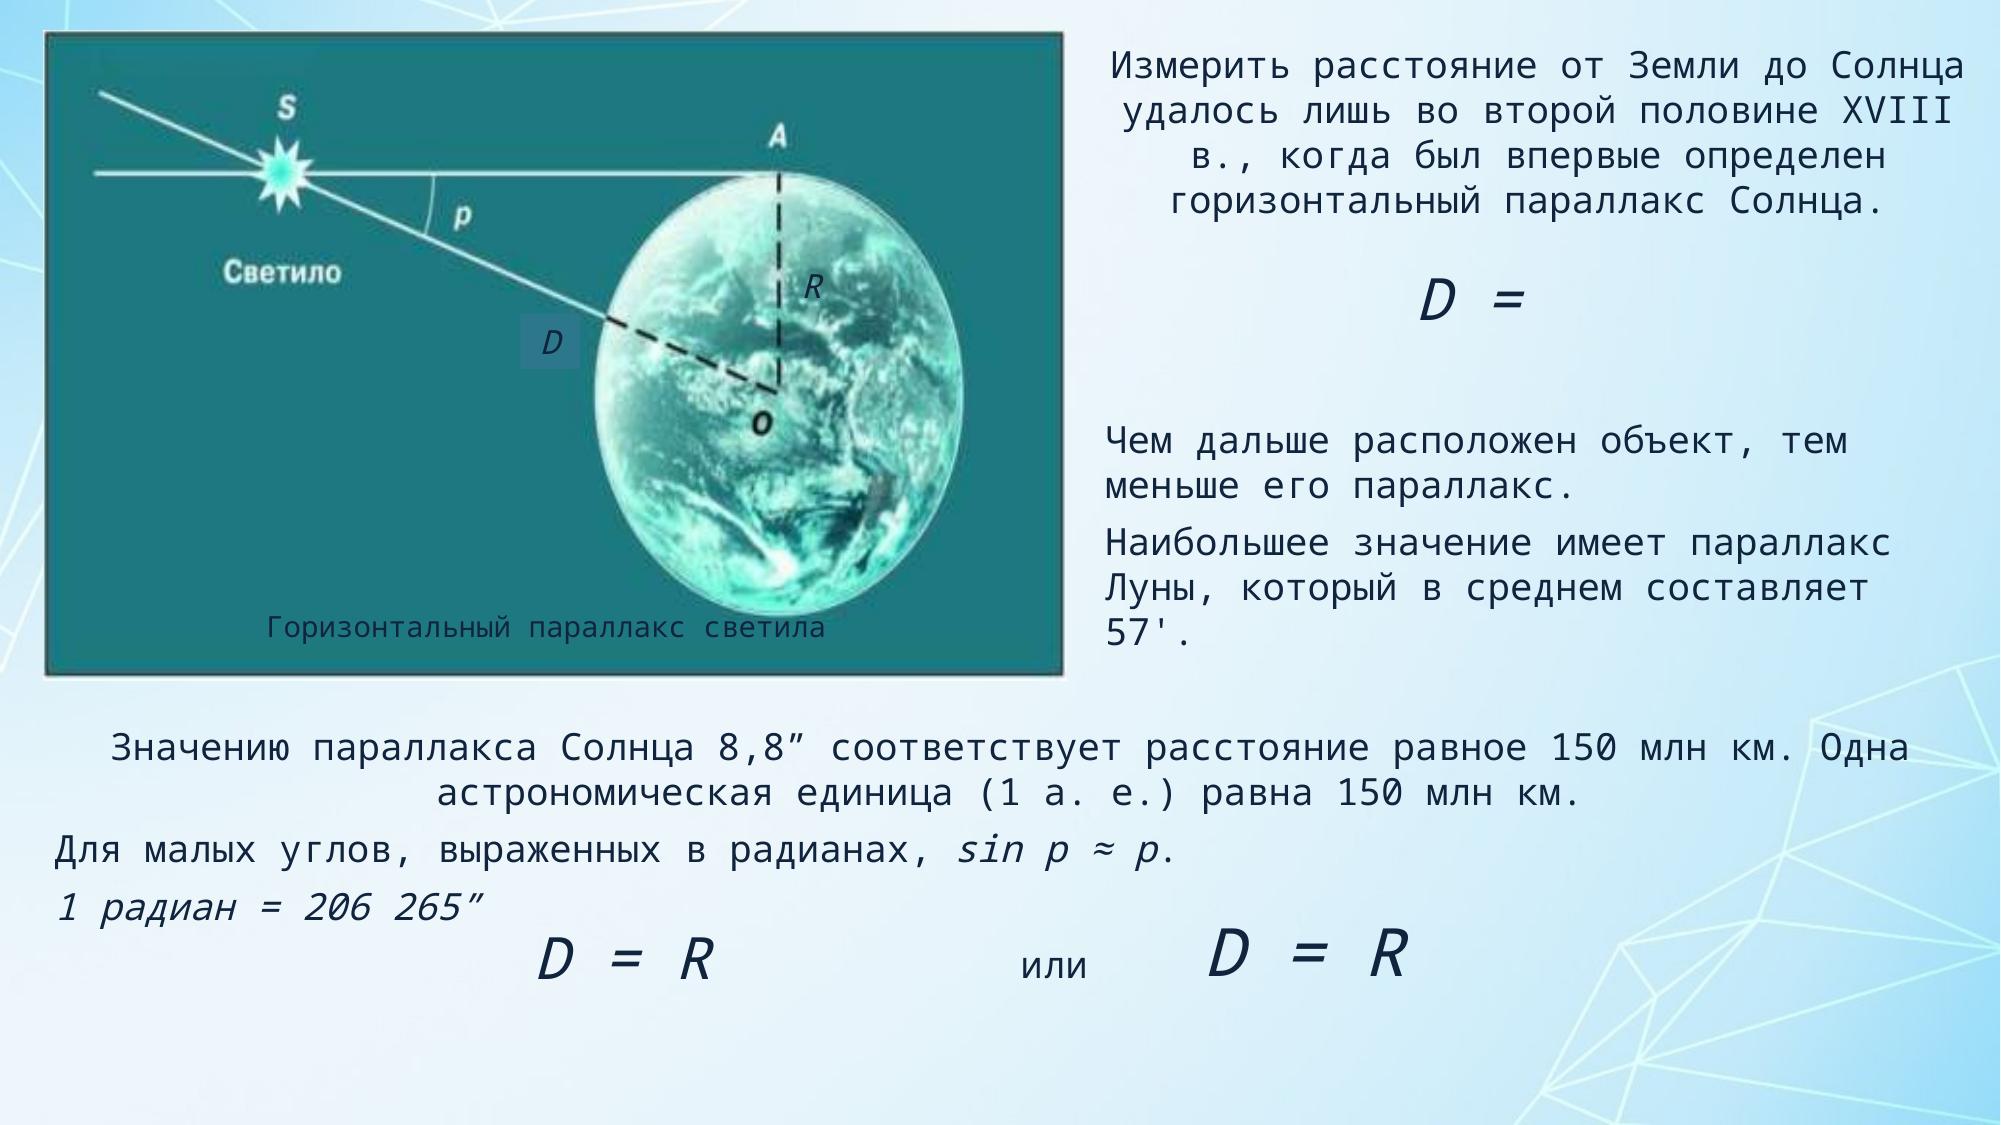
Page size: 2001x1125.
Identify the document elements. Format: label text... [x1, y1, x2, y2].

text_box Чем дальше расположен объект, тем меньше его параллакс. Наибольшее значение имеет параллакс Луны, который в среднем составляет 57'. [1090, 408, 1993, 661]
text_box или [1005, 933, 1160, 994]
text_box Измерить расстояние от Земли до Солнца удалось лишь во второй половине XVIII в., когда был впервые определен горизонтальный параллакс Солнца. [1069, 33, 2000, 229]
picture [0, 0, 2001, 1125]
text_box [42, 30, 1067, 681]
text_box Значению параллакса Солнца 8,8” соответствует расстояние равное 150 млн км. Одна астрономическая единица (1 а. е.) равна 150 млн км. Для малых углов, выраженных в радианах, sin p ≈ p. 1 радиан = 206 265” [39, 715, 1981, 936]
